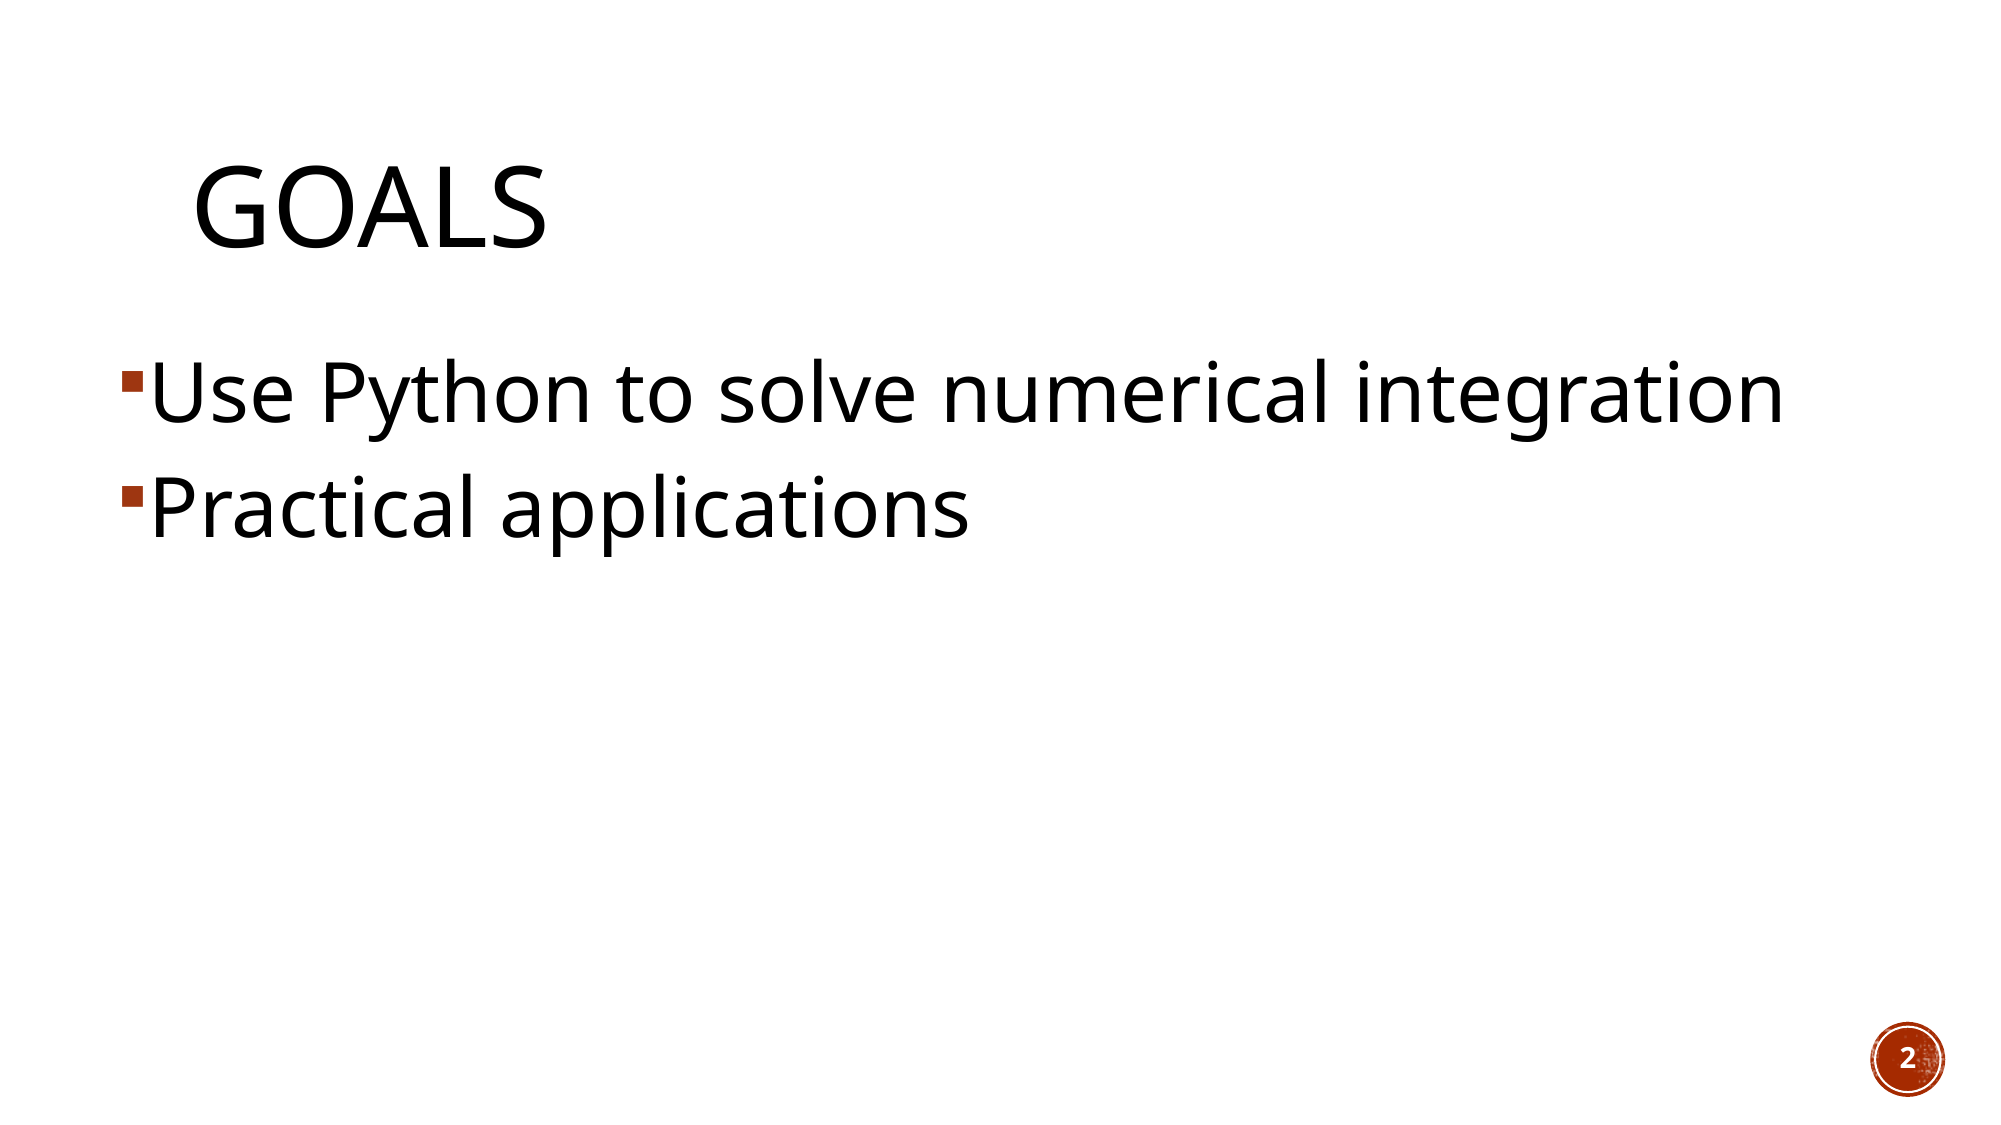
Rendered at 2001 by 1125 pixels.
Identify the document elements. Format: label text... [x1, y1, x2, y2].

slide_number 2 [1855, 1028, 1961, 1089]
title Goals [175, 79, 1826, 343]
list Use Python to solve numerical integration Practical applications [101, 343, 1879, 1008]
